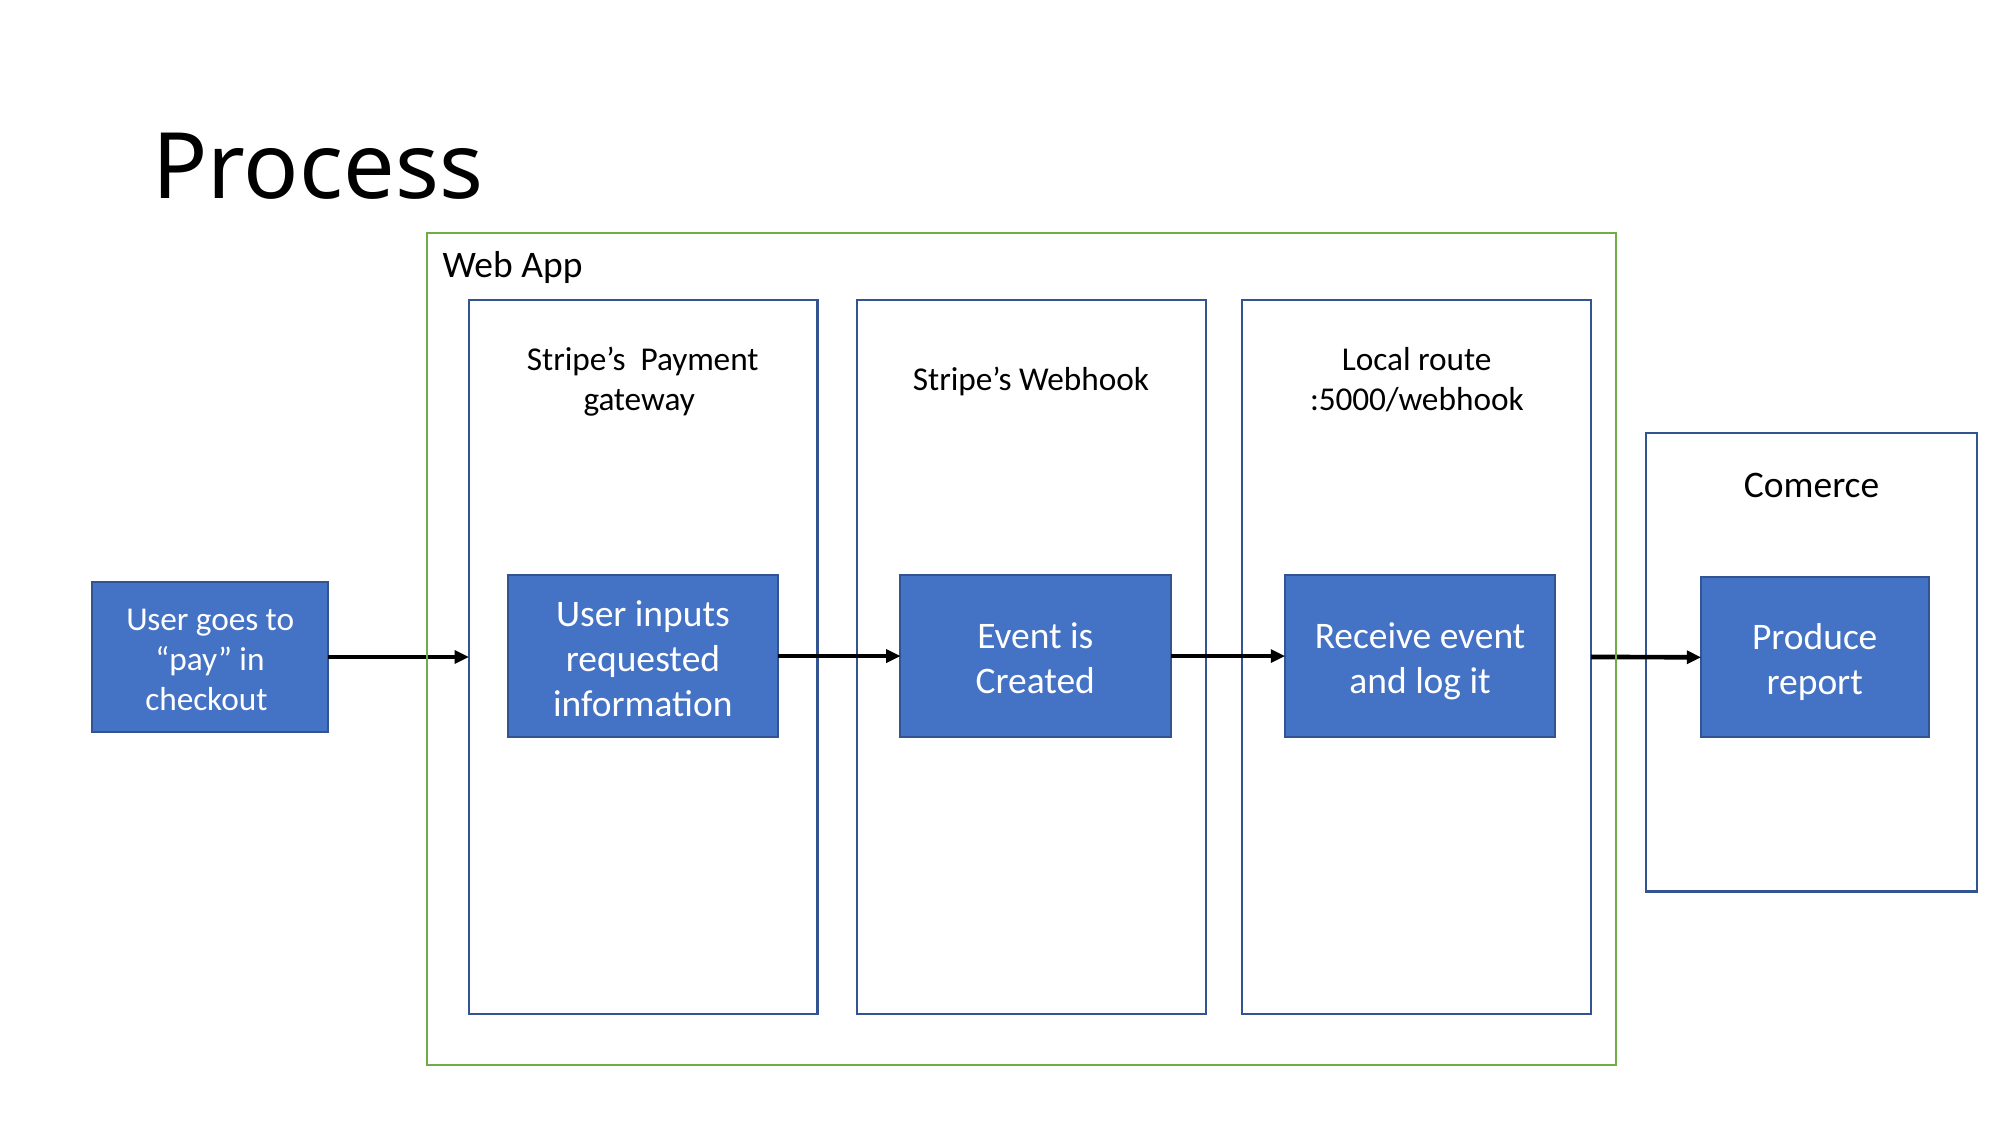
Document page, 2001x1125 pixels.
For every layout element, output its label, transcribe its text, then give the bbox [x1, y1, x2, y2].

text_box Produce report [1700, 576, 1930, 738]
title Process [137, 59, 1863, 278]
text_box User goes to “pay” in checkout [91, 581, 329, 733]
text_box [1242, 300, 1592, 1014]
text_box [856, 300, 1206, 1014]
text_box Web App [427, 232, 598, 293]
text_box [426, 232, 1617, 1066]
text_box Comerce [1645, 432, 1978, 893]
